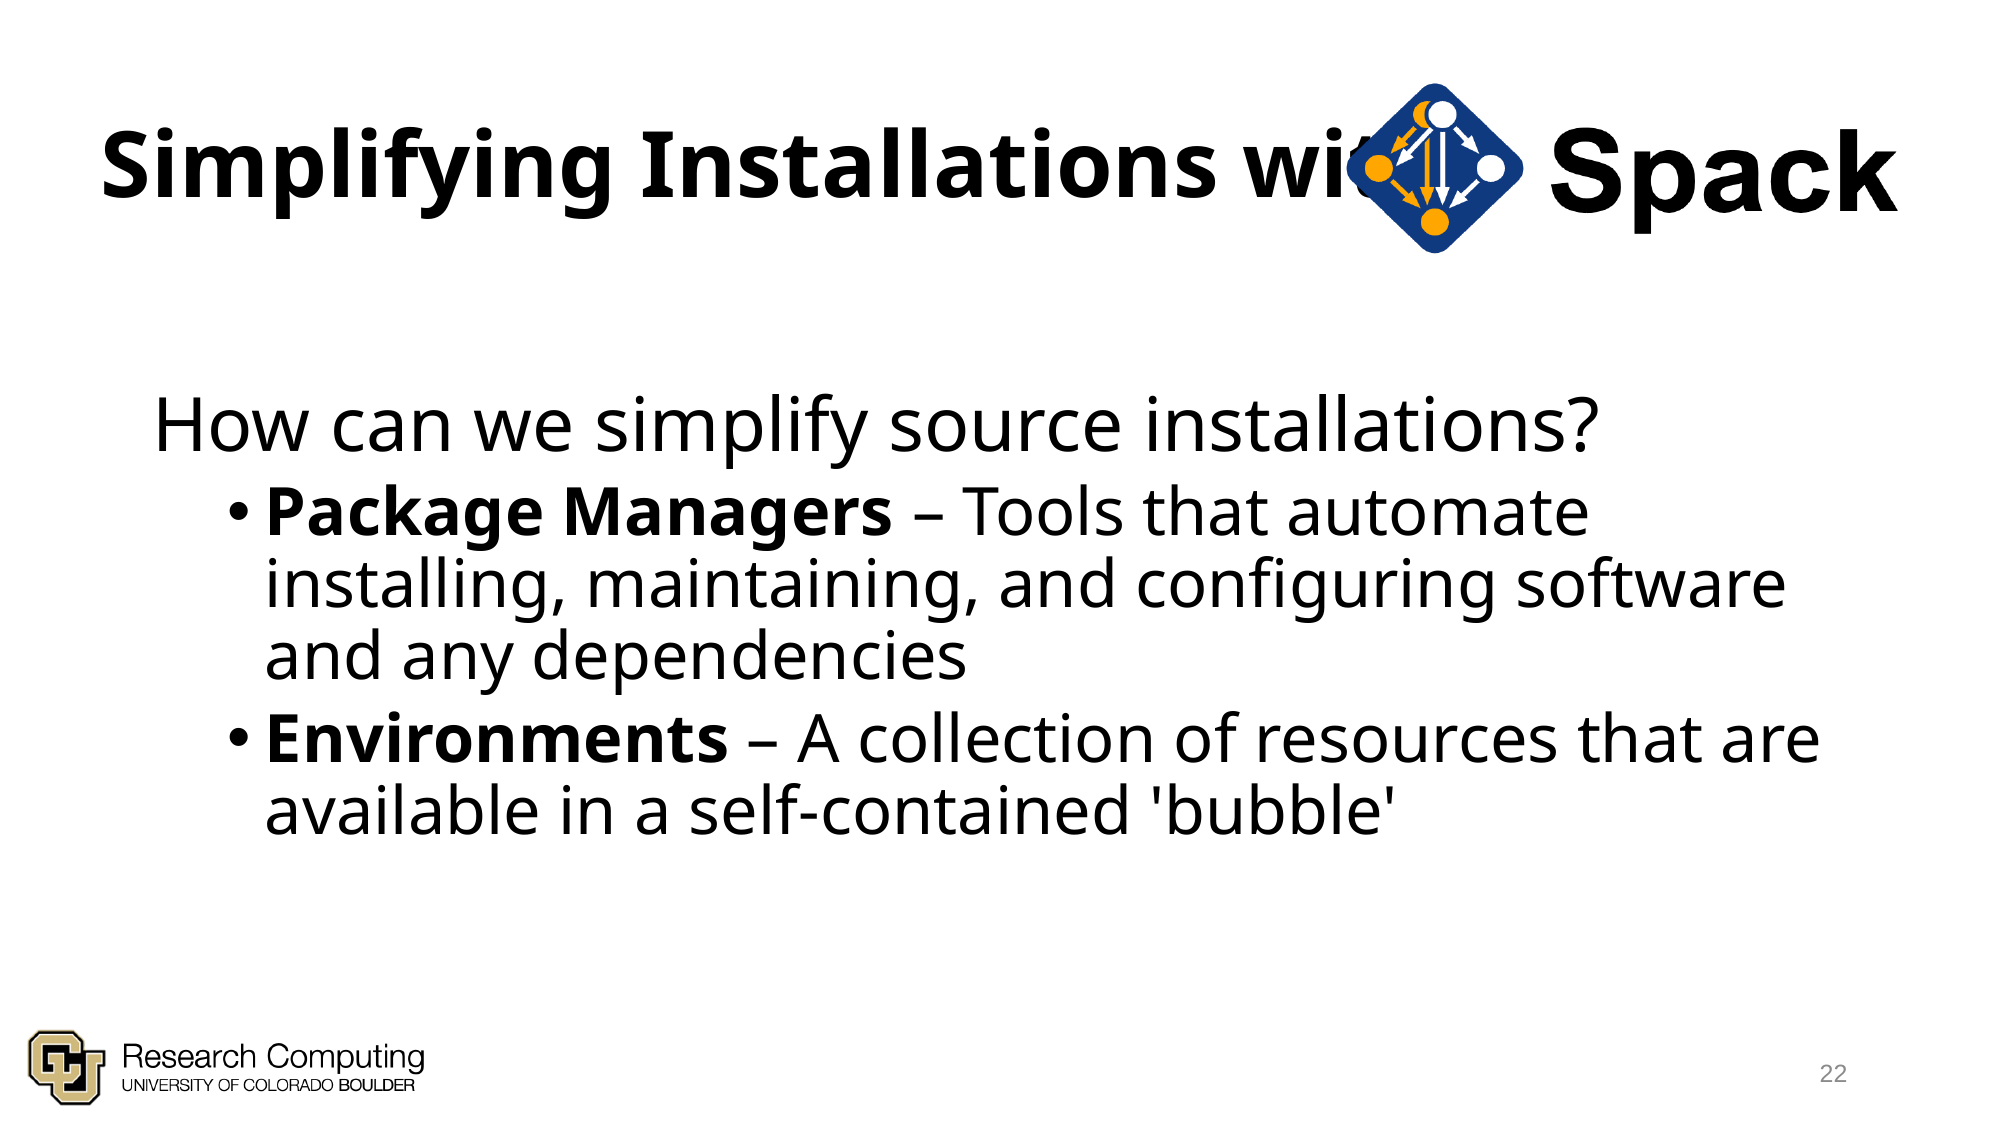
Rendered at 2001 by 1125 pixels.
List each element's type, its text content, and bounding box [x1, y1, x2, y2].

picture [0, 1024, 775, 1121]
slide_number 22 [1412, 1042, 1863, 1103]
list How can we simplify source installations? Package Managers – Tools that automate installing, maintaining, and configuring software and any dependencies Environments – A collection of resources that are available in a self-contained 'bubble' [137, 379, 1863, 952]
title Simplifying Installations with [85, 59, 1811, 277]
picture [1345, 82, 1940, 254]
